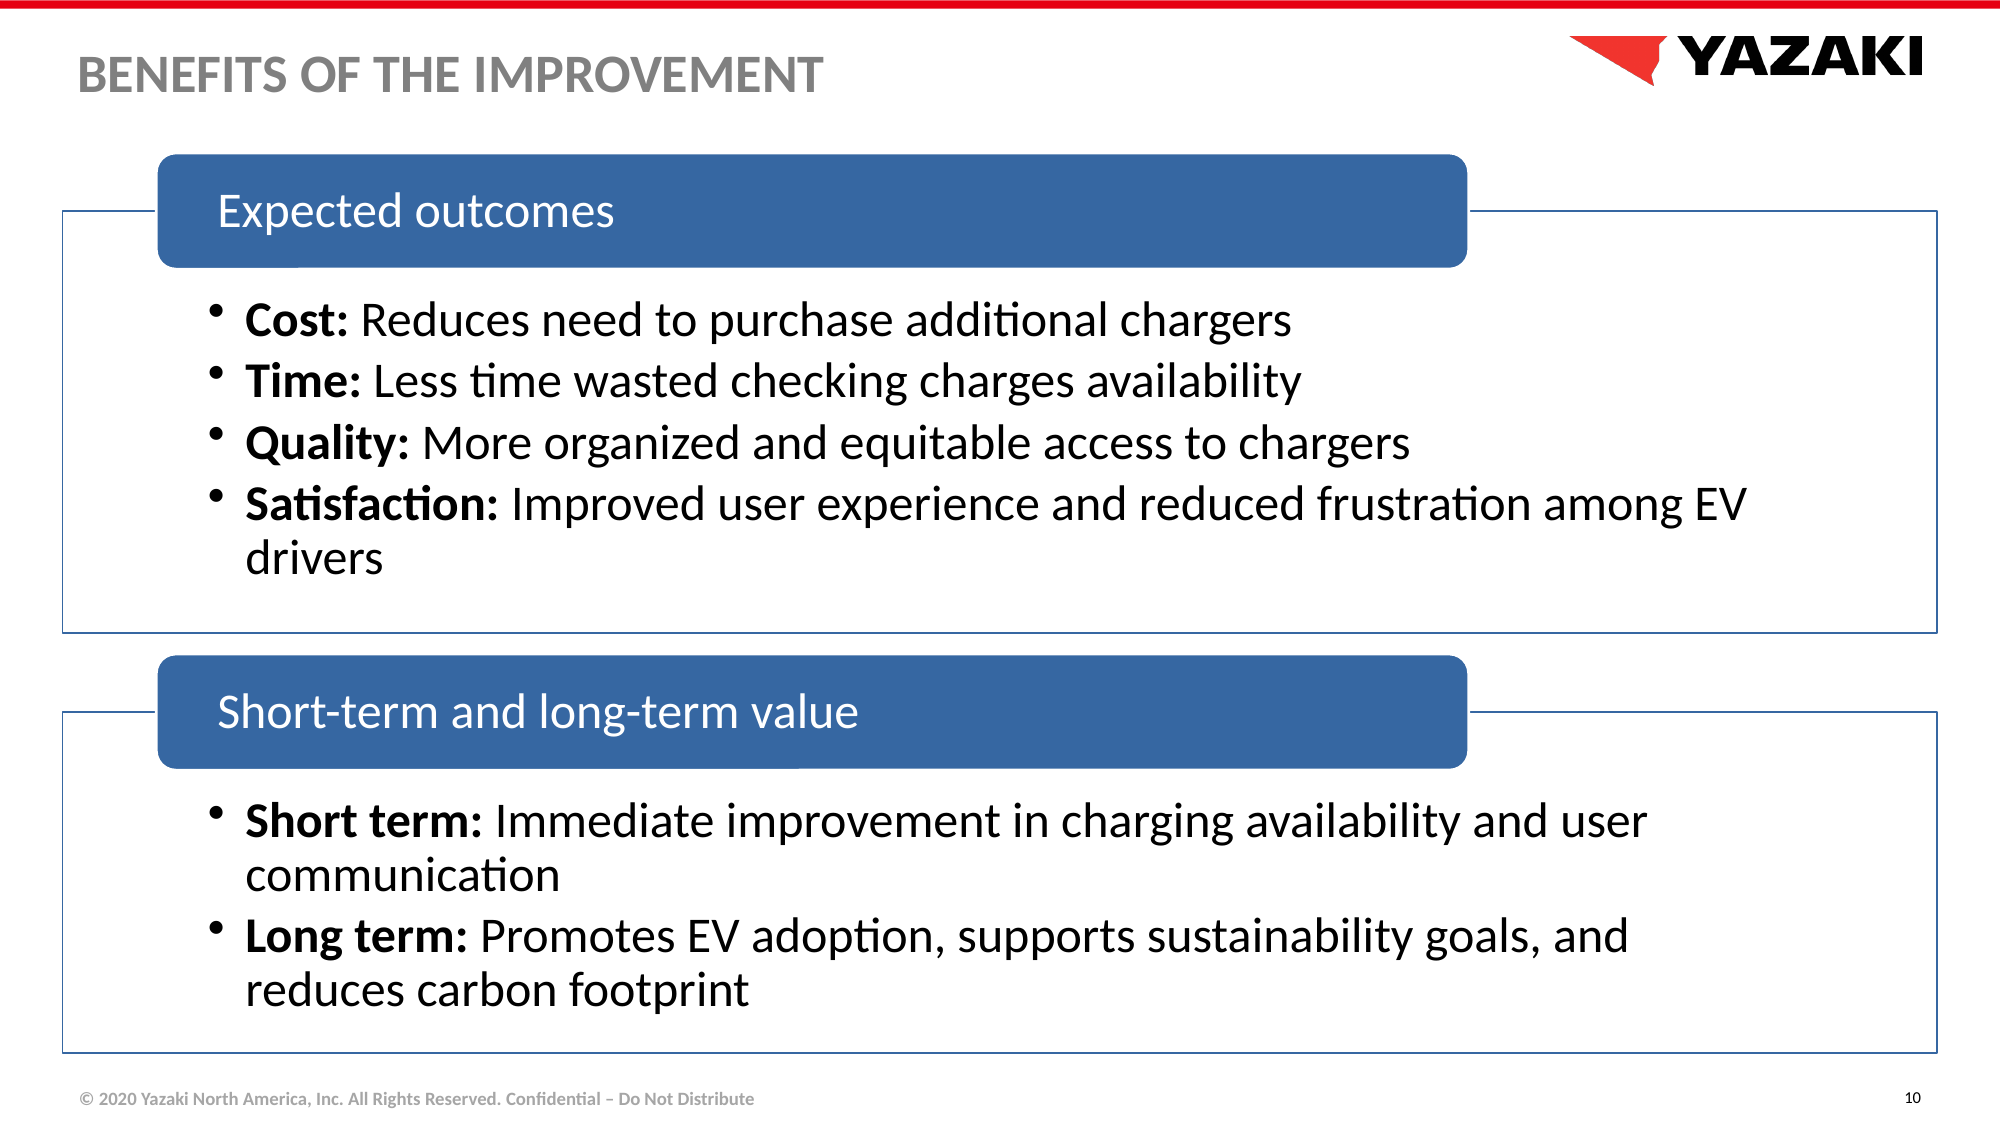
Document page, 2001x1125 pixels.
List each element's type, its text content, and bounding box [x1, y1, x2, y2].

picture [1569, 36, 1922, 86]
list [62, 149, 1938, 1057]
title Benefits of the Improvement [62, 28, 1518, 113]
